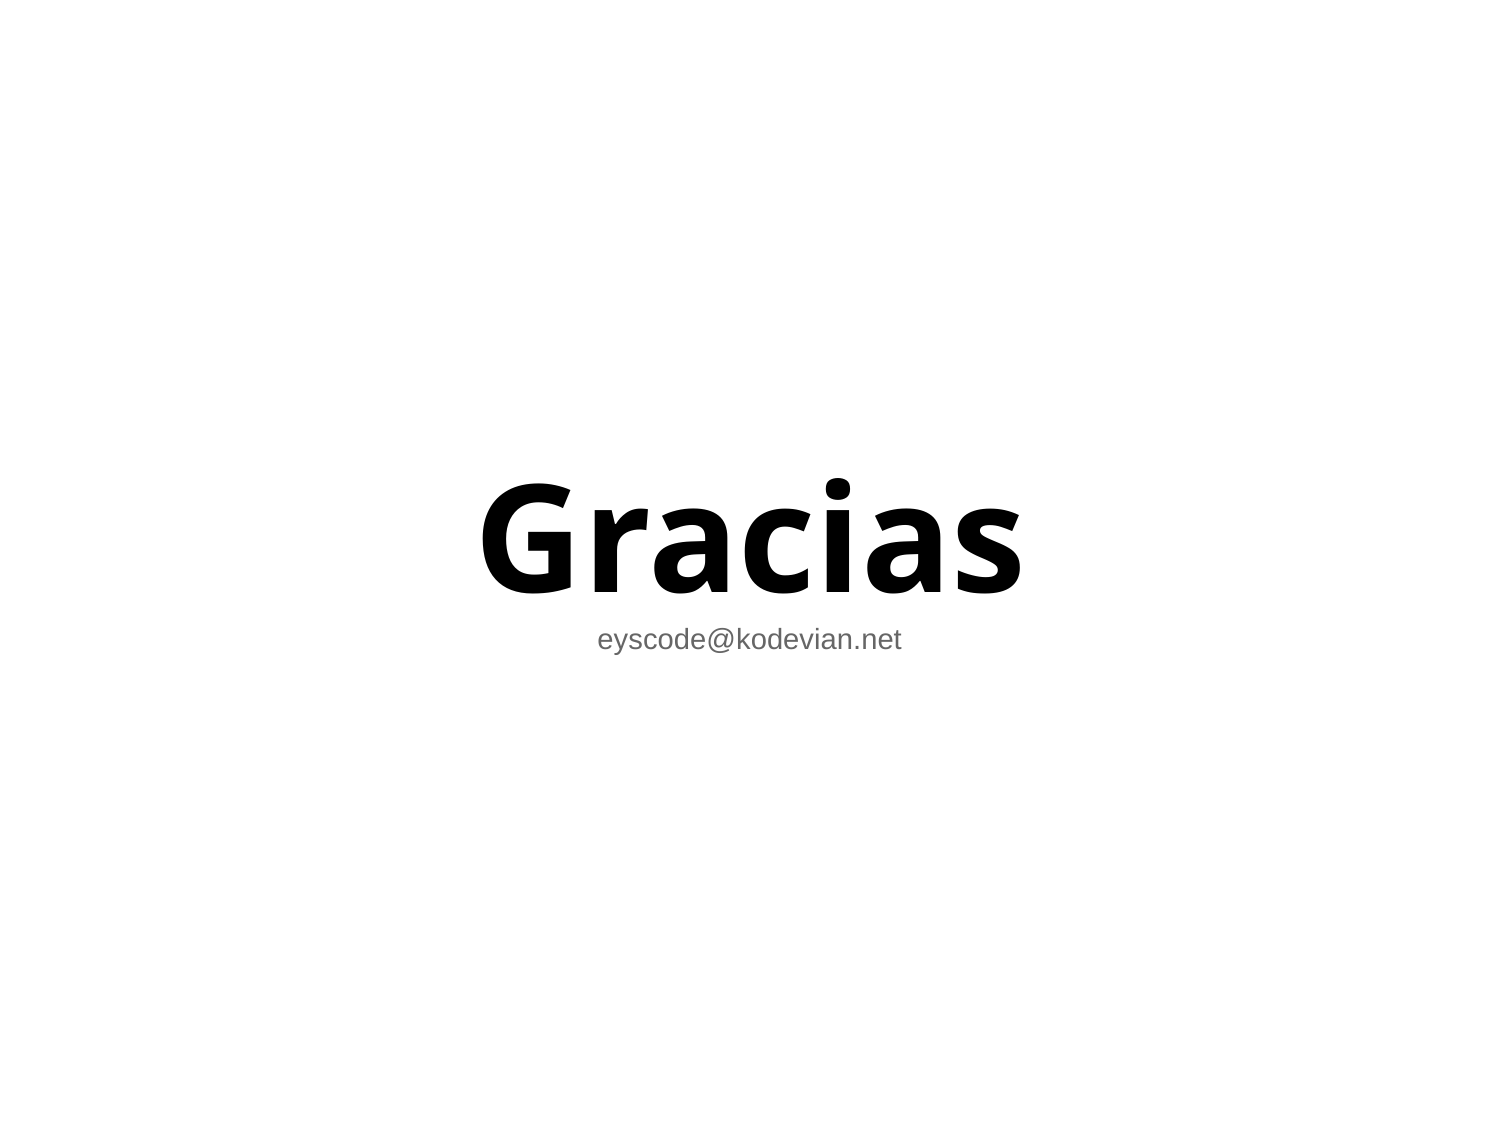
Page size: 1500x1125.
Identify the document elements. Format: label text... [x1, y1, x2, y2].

text_box eyscode@kodevian.net [46, 593, 1454, 677]
text_box Gracias [49, 411, 1452, 593]
